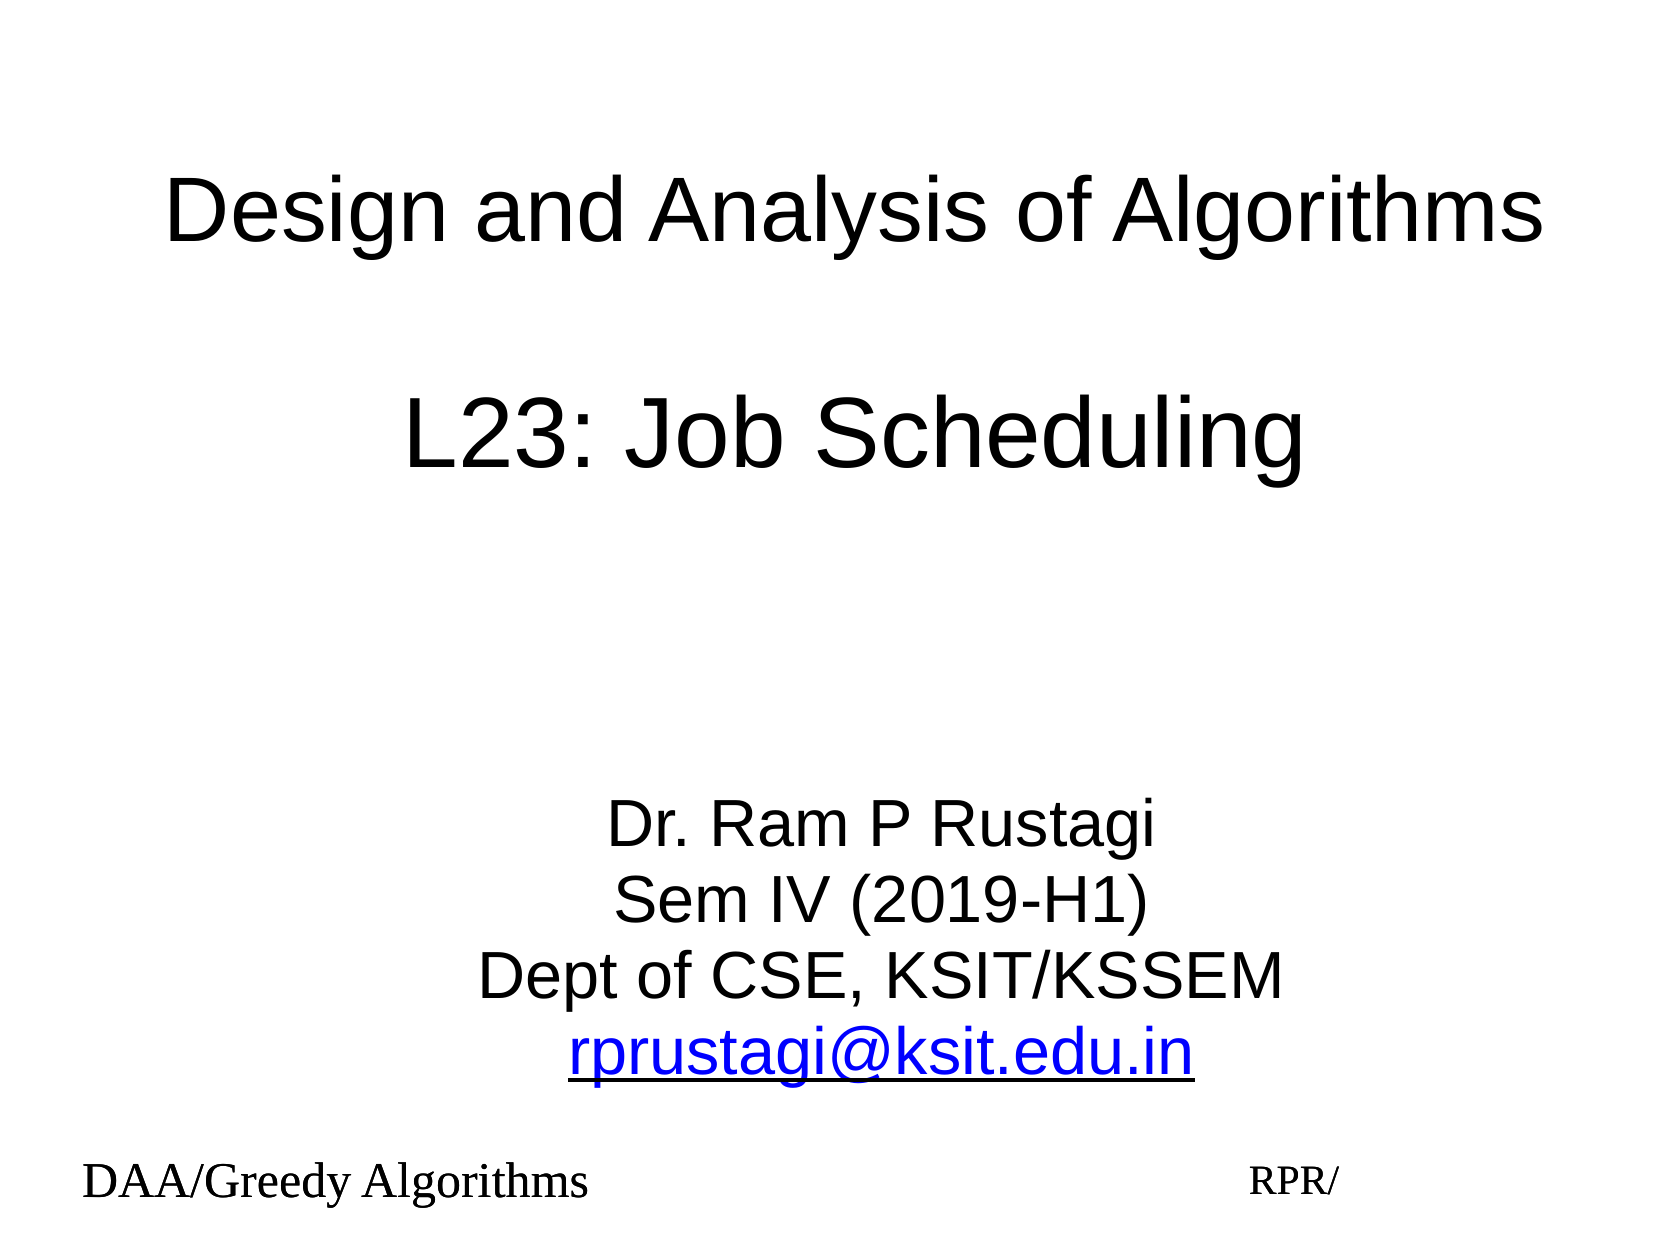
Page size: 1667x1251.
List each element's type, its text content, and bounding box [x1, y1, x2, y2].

list Dr. Ram P Rustagi Sem IV (2019-H1) Dept of CSE, KSIT/KSSEM rprustagi@ksit.edu.in [410, 705, 1353, 1124]
title Design and Analysis of Algorithms L23: Job Scheduling [123, 157, 1588, 694]
text_box DAA/Greedy Algorithms [67, 1139, 605, 1217]
text_box RPR/ [1233, 1144, 1354, 1211]
